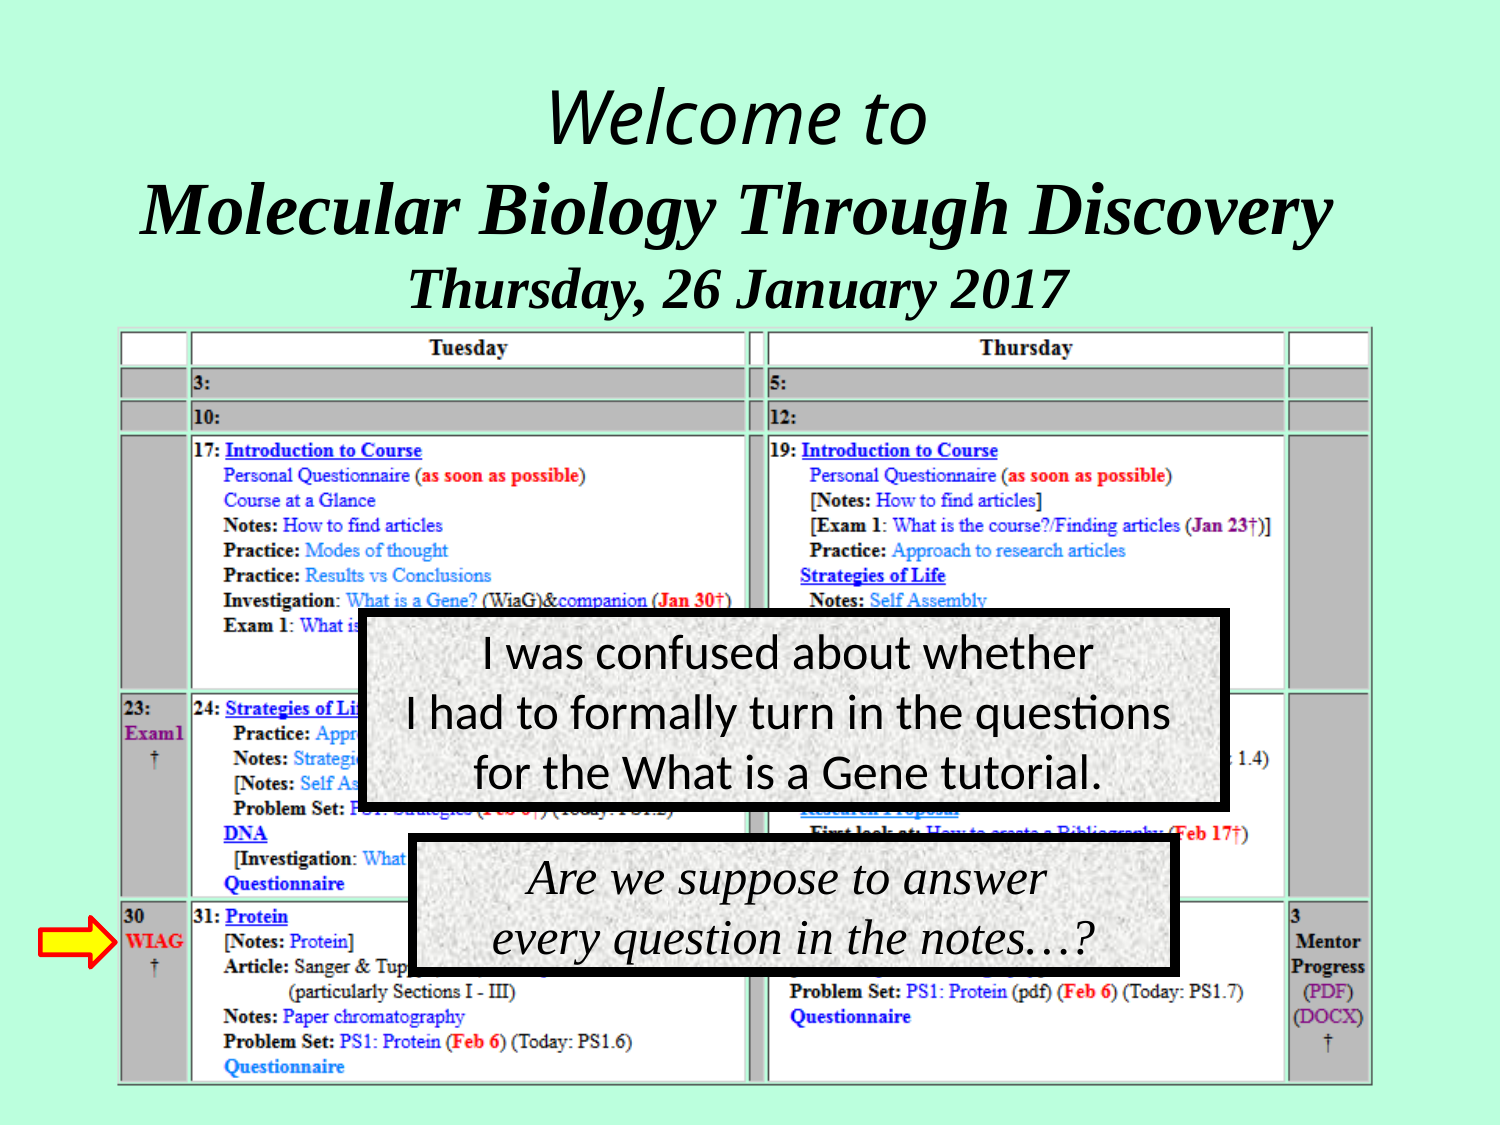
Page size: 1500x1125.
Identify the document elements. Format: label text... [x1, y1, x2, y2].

text_box Welcome to Molecular Biology Through Discovery Thursday, 26 January 2017 [62, 62, 1413, 328]
picture [112, 324, 1387, 1104]
text_box [40, 917, 107, 968]
